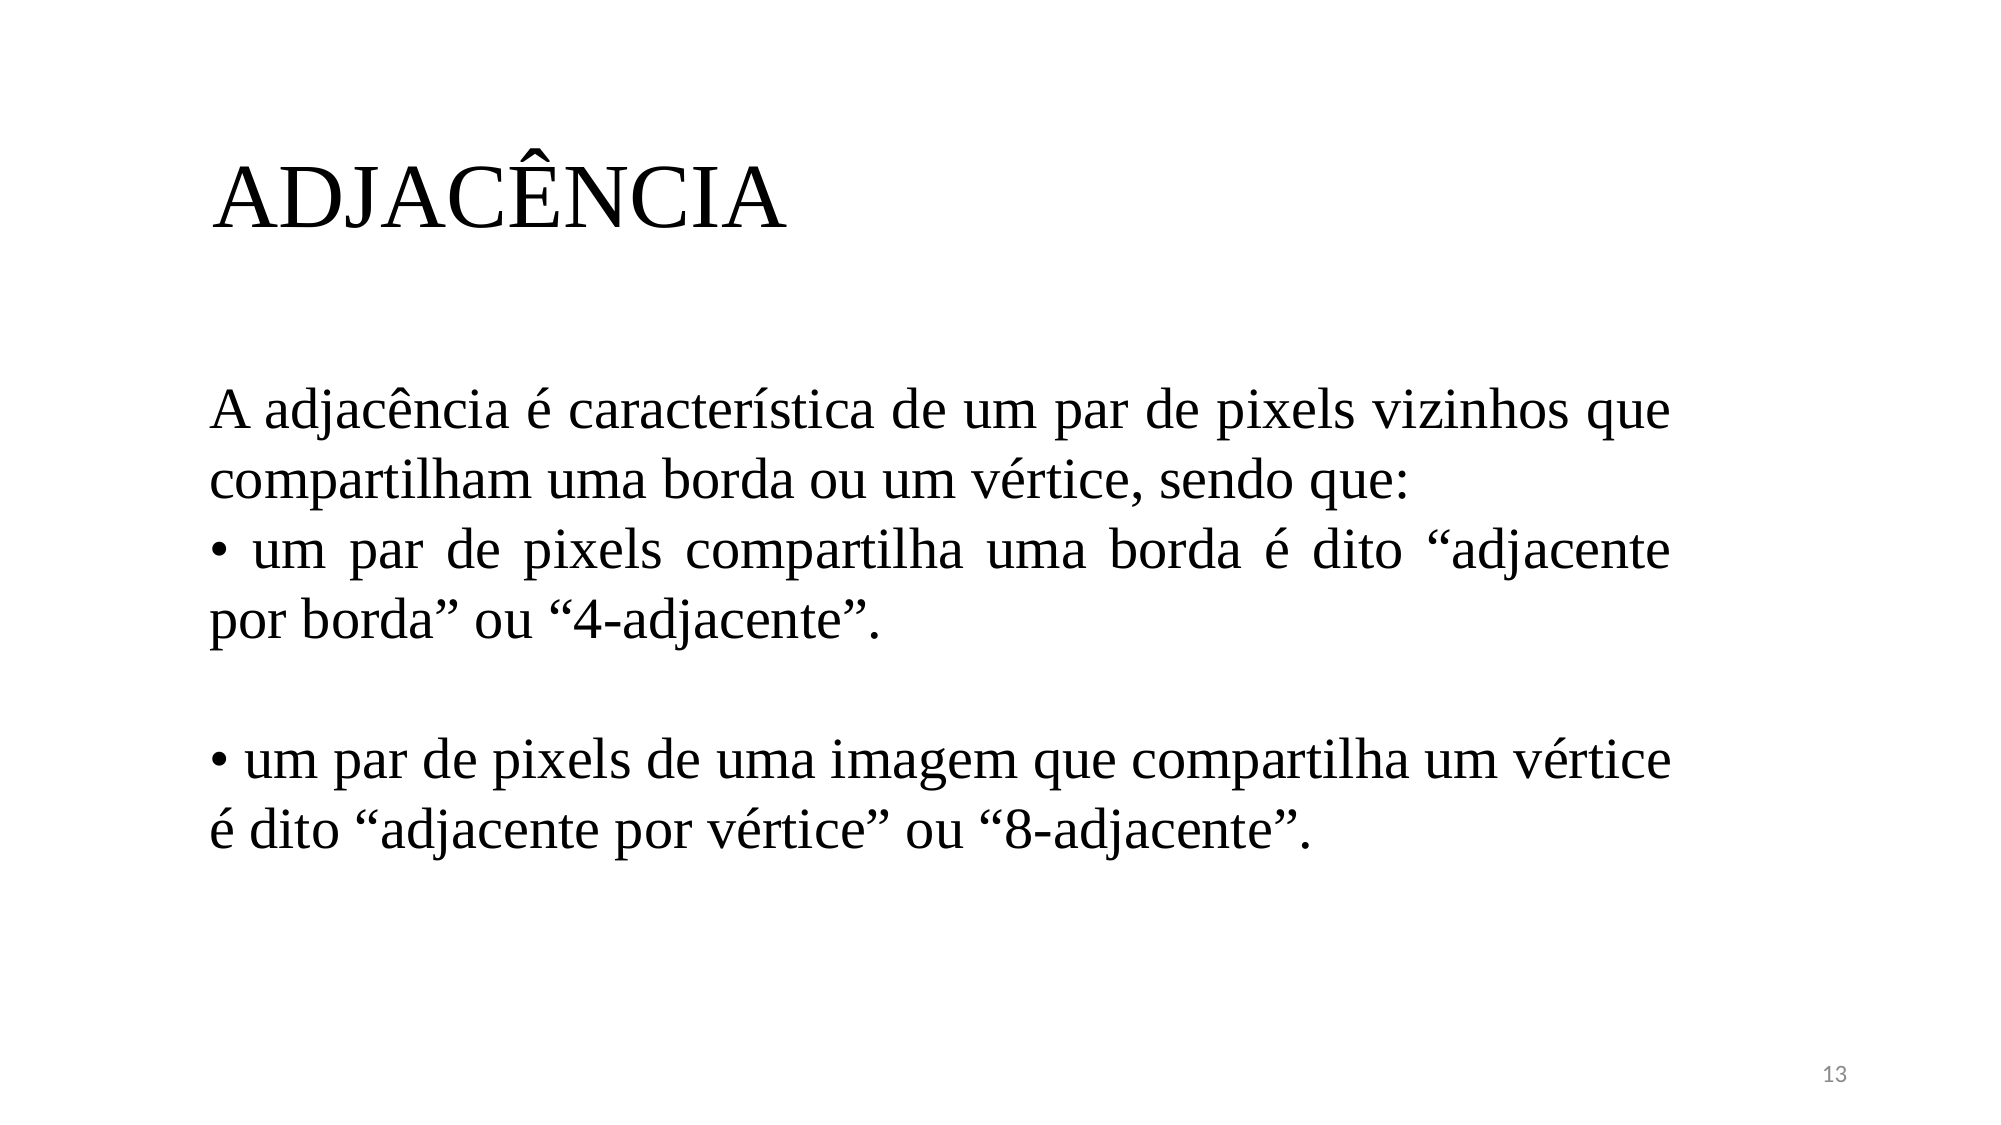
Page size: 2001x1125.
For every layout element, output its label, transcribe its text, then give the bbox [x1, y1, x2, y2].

text_box ADJACÊNCIA [197, 128, 804, 253]
text_box A adjacência é característica de um par de pixels vizinhos que compartilham uma borda ou um vértice, sendo que: • um par de pixels compartilha uma borda é dito “adjacente por borda” ou “4-adjacente”. • um par de pixels de uma imagem que compartilha um vértice é dito “adjacente por vértice” ou “8-adjacente”. [194, 362, 1688, 868]
slide_number 13 [1412, 1042, 1863, 1103]
